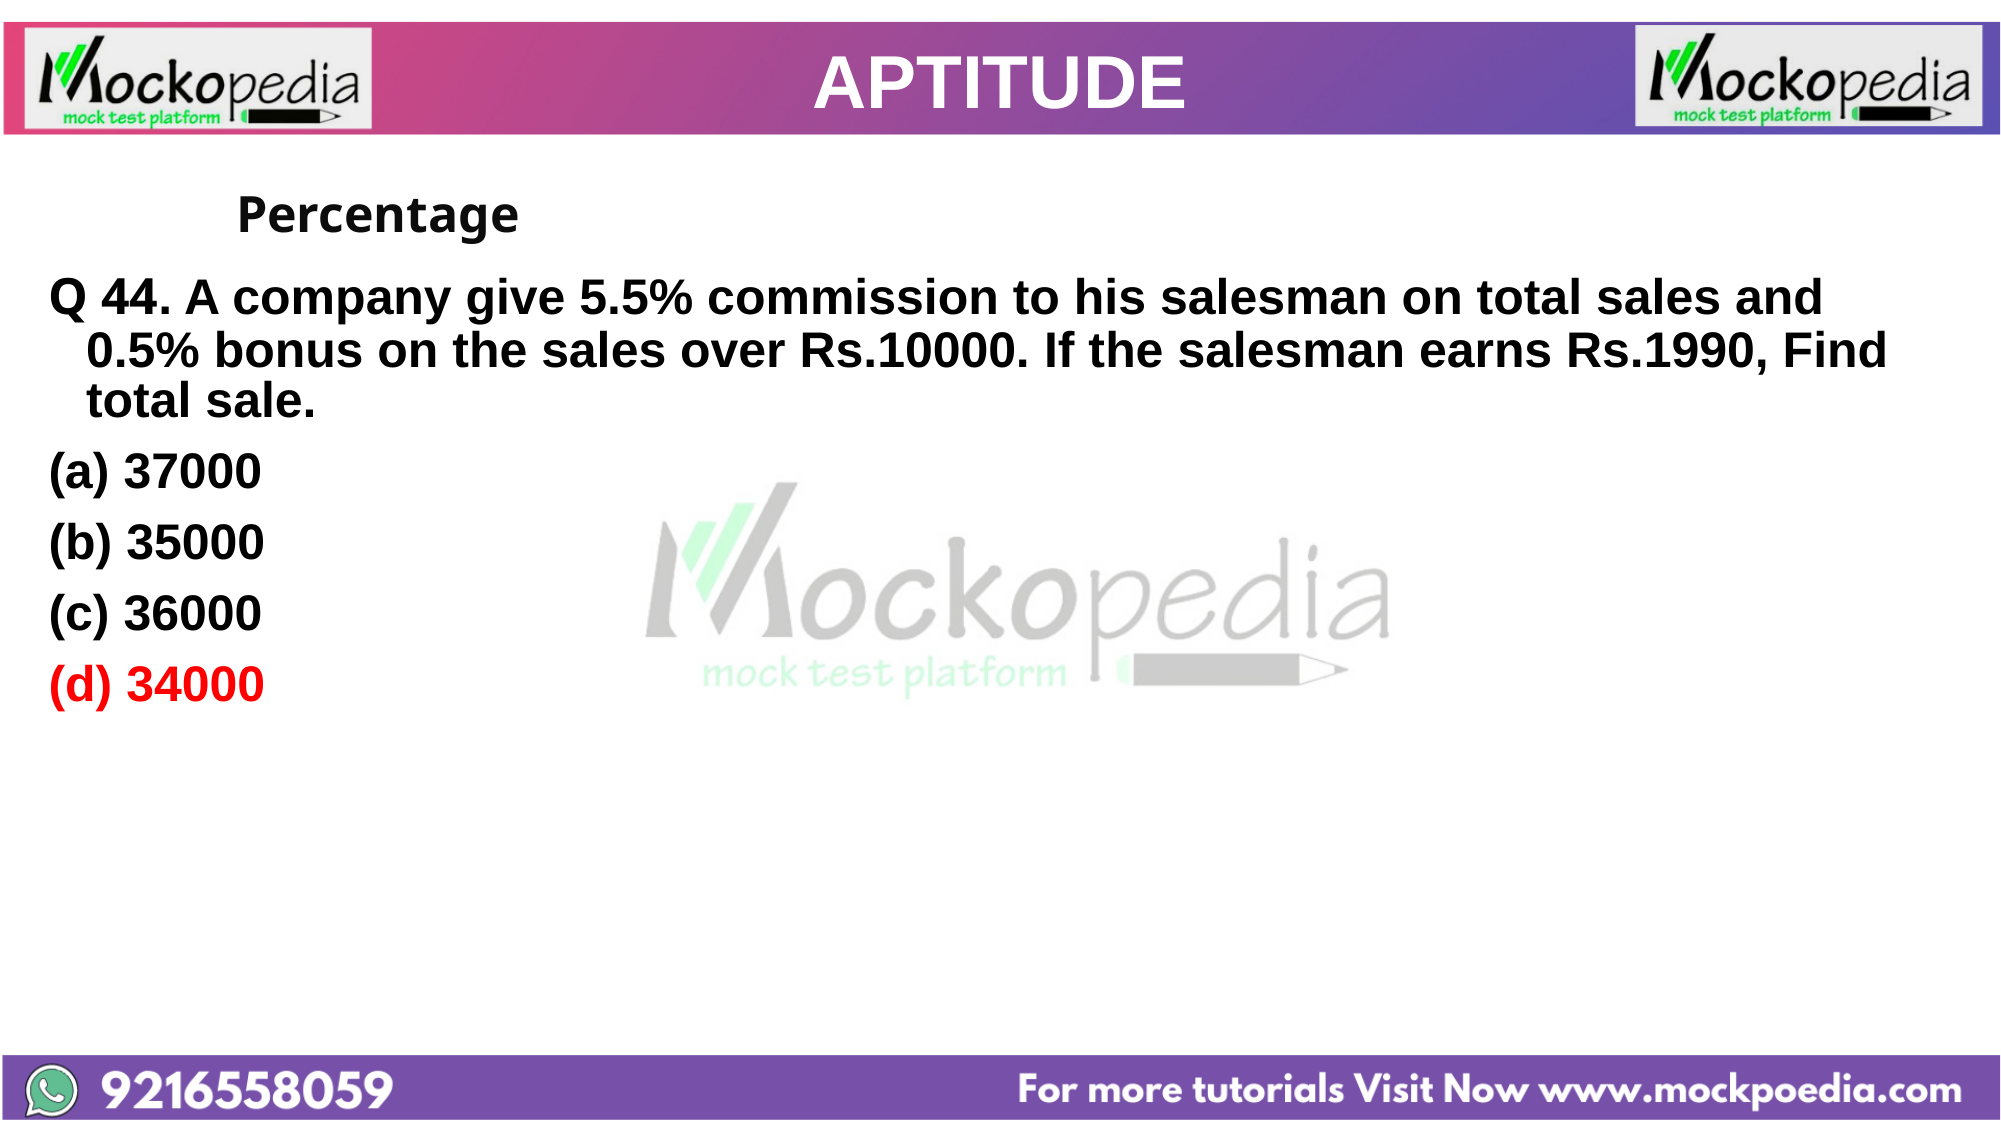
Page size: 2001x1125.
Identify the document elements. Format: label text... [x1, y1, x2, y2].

list Percentage Q 44. A company give 5.5% commission to his salesman on total sales and 0.5% bonus on the sales over Rs.10000. If the salesman earns Rs.1990, Find total sale. 37000 (b) 35000 (c) 36000 (d) 34000 [33, 175, 1959, 1053]
title APTITUDE [41, 31, 1959, 142]
picture [0, 0, 2001, 1125]
